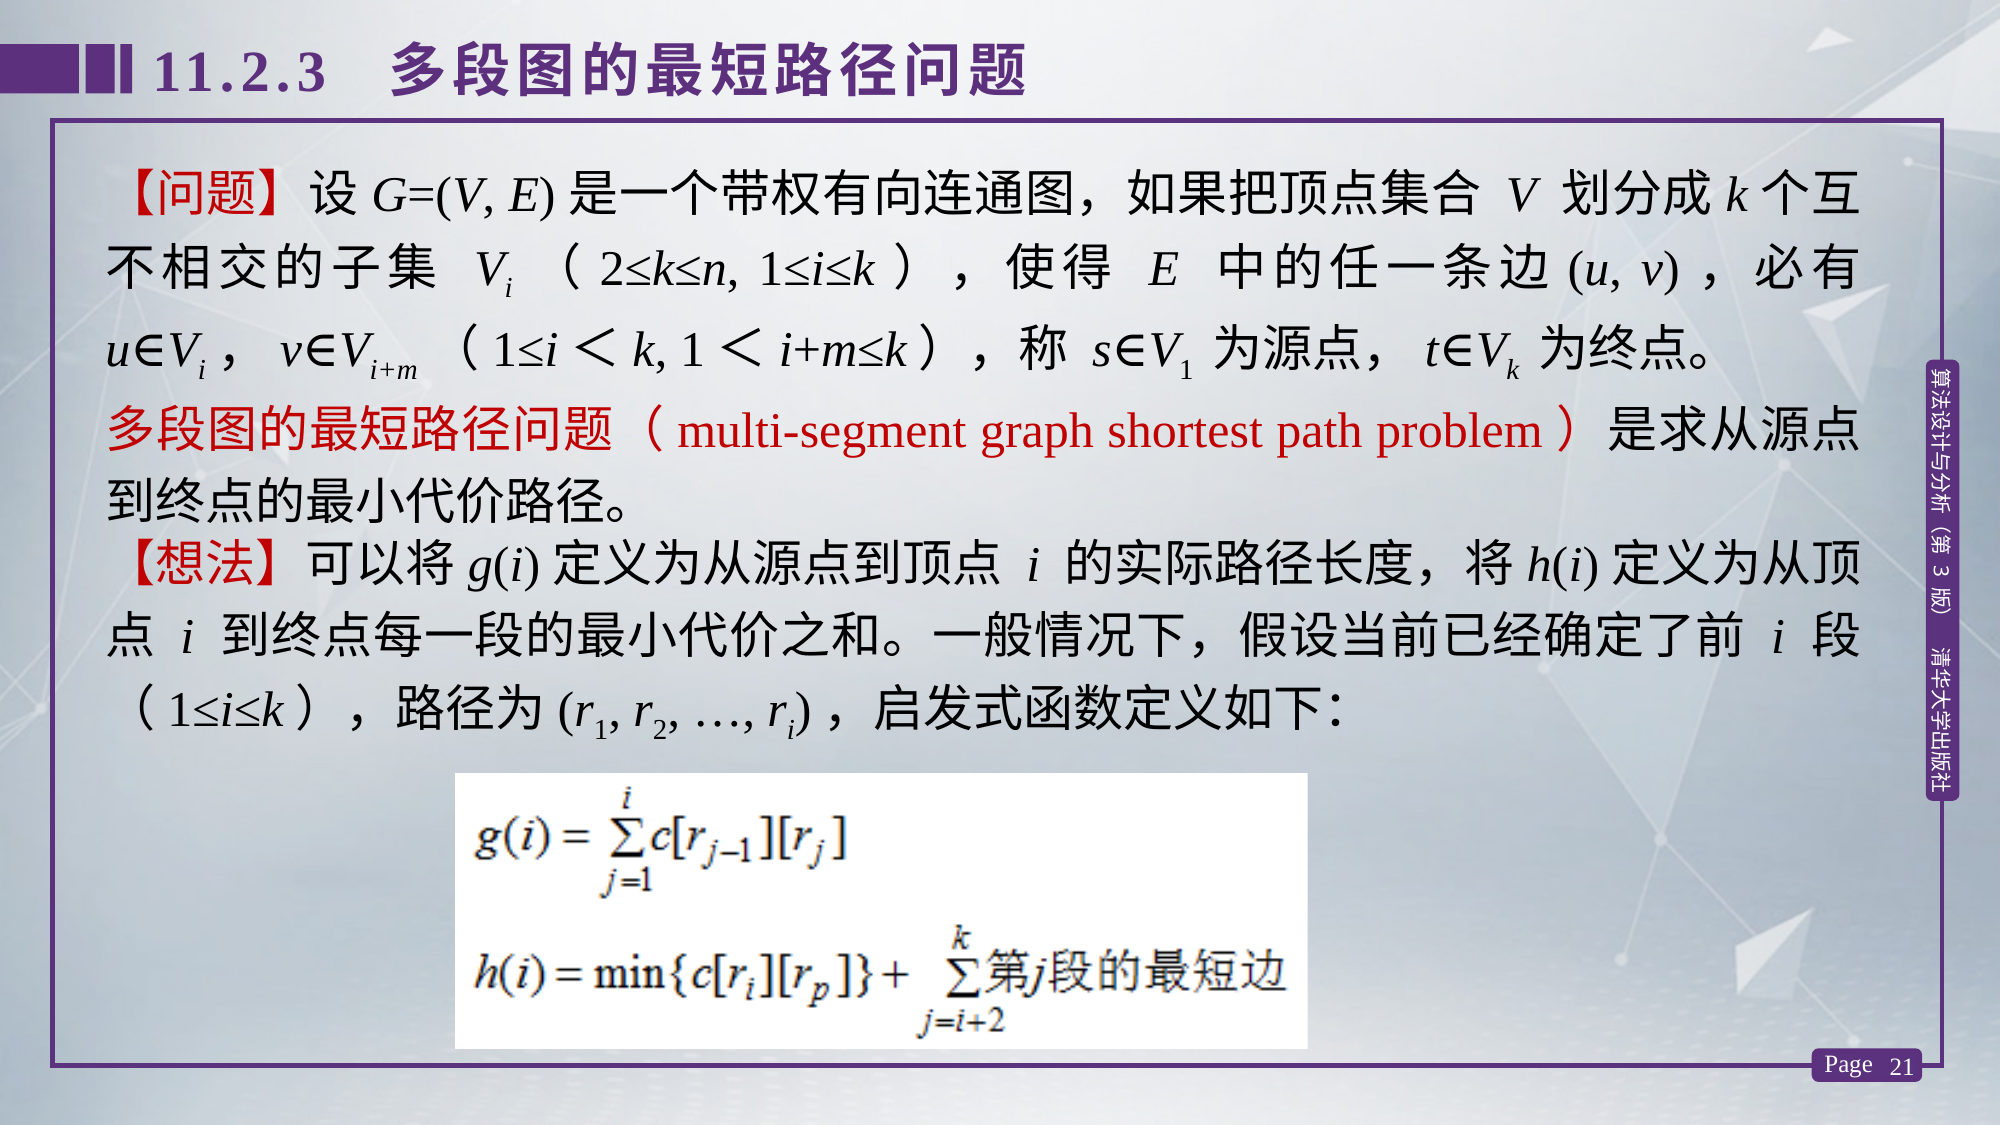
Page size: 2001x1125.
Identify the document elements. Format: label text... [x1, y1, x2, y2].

text_box 11.2.3 多段图的最短路径问题 [137, 26, 1435, 111]
text_box 【想法】可以将g(i)定义为从源点到顶点 i 的实际路径长度，将h(i)定义为从顶点 i 到终点每一段的最小代价之和。一般情况下，假设当前已经确定了前 i 段（1≤i≤k），路径为(r1, r2, …, ri)，启发式函数定义如下： [90, 511, 1876, 753]
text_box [454, 773, 1308, 1049]
text_box 【问题】设G=(V, E)是一个带权有向连通图，如果把顶点集合 V 划分成k个互不相交的子集 Vi（2≤k≤n, 1≤i≤k），使得 E 中的任一条边(u, v)，必有 u∈Vi，v∈Vi+m（1≤i＜k, 1＜i+m≤k），称 s∈V1 为源点，t∈Vk 为终点。 多段图的最短路径问题（multi-segment graph shortest path problem）是求从源点到终点的最小代价路径。 [90, 141, 1876, 511]
picture [0, 0, 2000, 1125]
